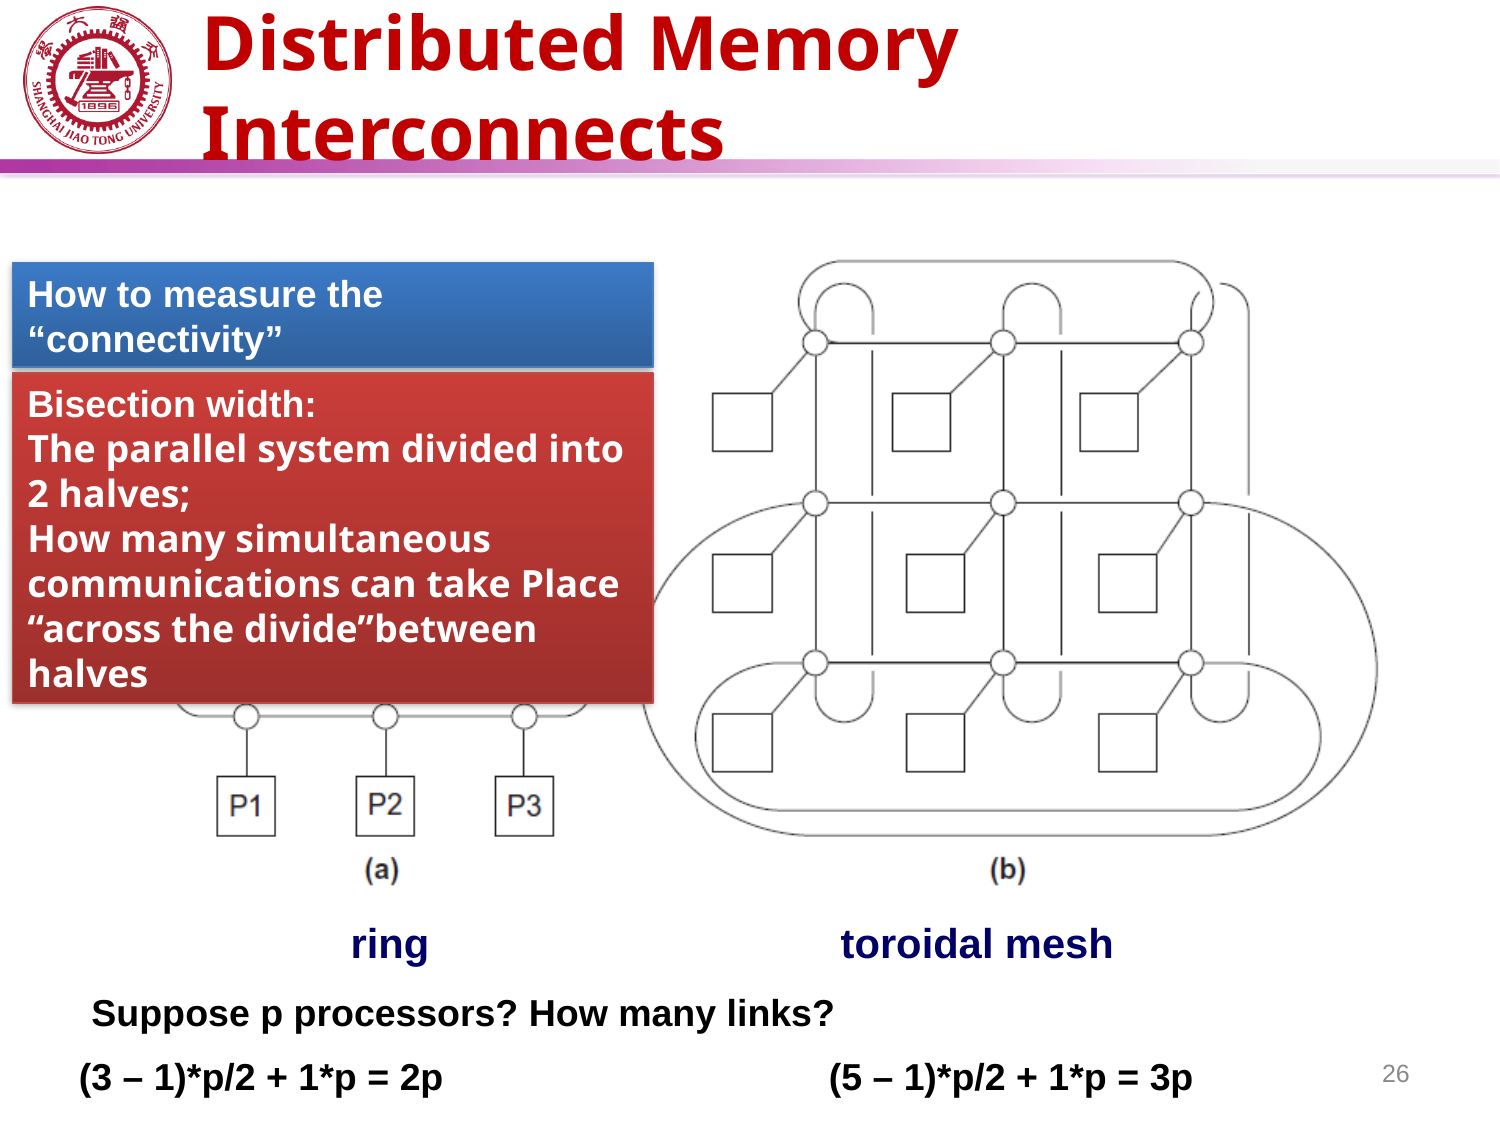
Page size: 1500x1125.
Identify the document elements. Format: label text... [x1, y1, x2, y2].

text_box How to measure the “connectivity” [12, 262, 157, 368]
text_box (3 – 1)*p/2 + 1*p = 2p [64, 1045, 470, 1105]
text_box Bisection width: The parallel system divided into 2 halves; How many simultaneous communications can take Place “across the divide”between halves [12, 372, 157, 704]
text_box (5 – 1)*p/2 + 1*p = 3p [814, 1045, 1220, 1105]
slide_number 26 [1074, 1042, 1425, 1103]
text_box toroidal mesh [825, 955, 1129, 975]
picture [0, 6, 1500, 179]
title Distributed Memory Interconnects [186, 0, 1472, 172]
text_box ring [335, 955, 445, 975]
text_box Suppose p processors? How many links? [76, 982, 851, 1042]
picture [162, 223, 1397, 948]
